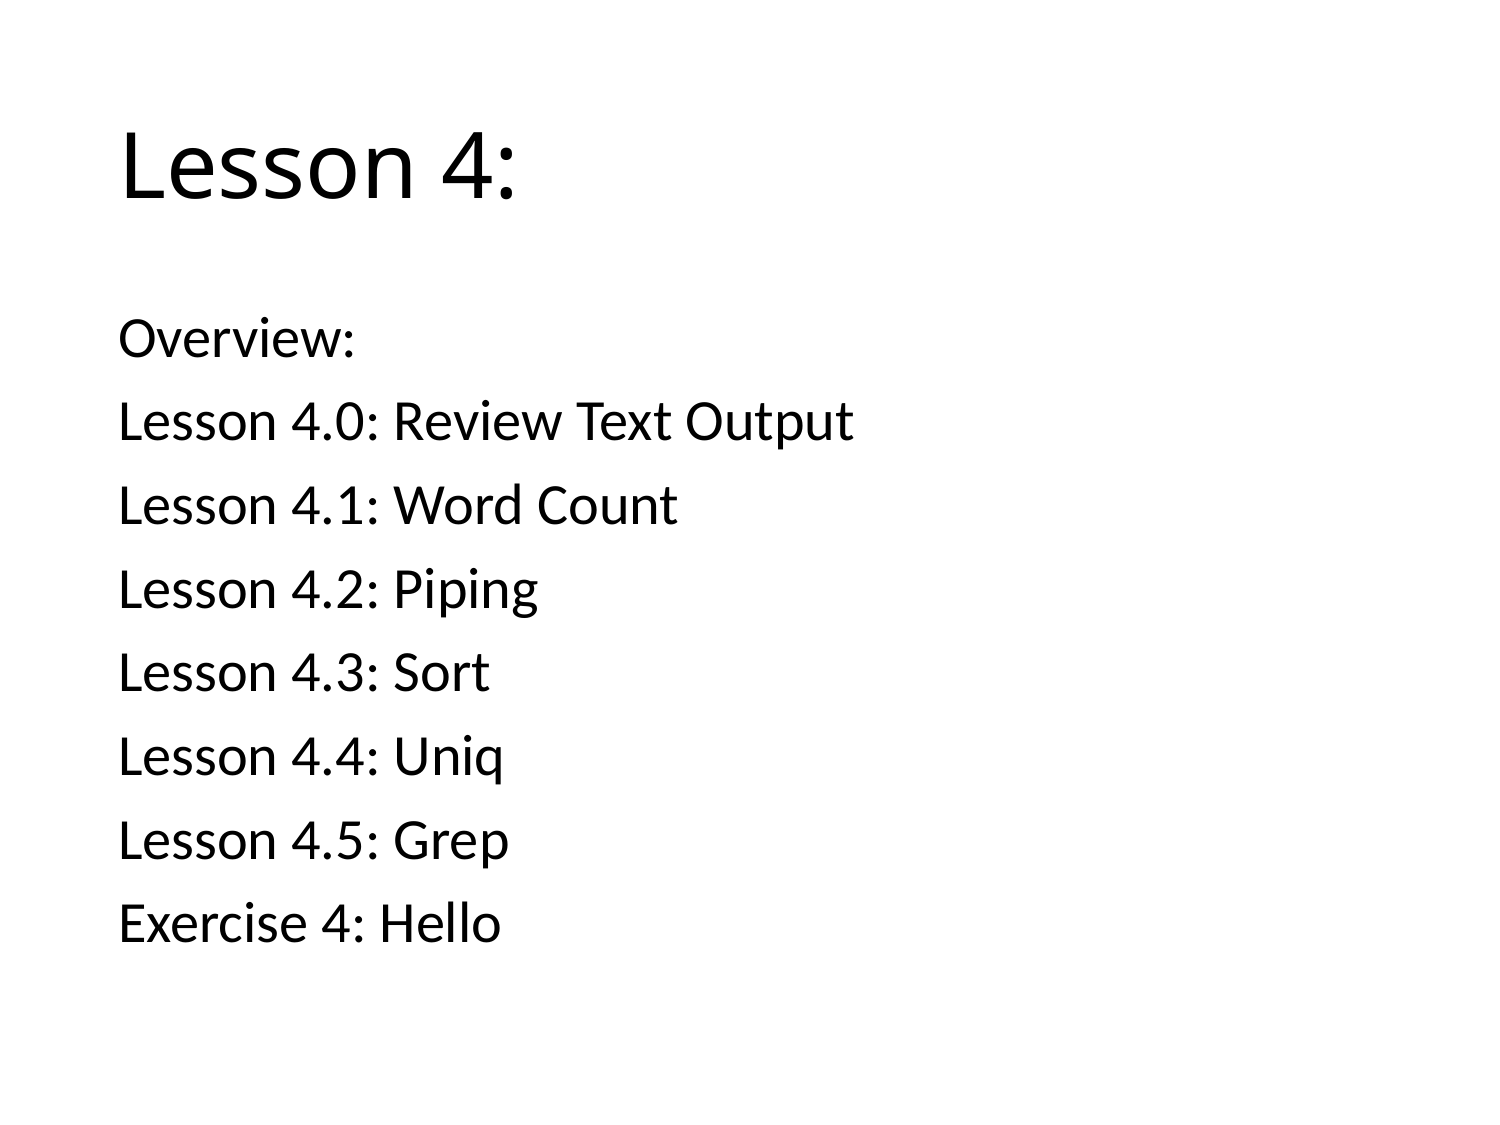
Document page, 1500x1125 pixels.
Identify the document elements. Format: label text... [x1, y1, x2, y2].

list Overview: Lesson 4.0: Review Text Output Lesson 4.1: Word Count Lesson 4.2: Piping Lesson 4.3: Sort Lesson 4.4: Uniq Lesson 4.5: Grep Exercise 4: Hello [103, 299, 1397, 1014]
title Lesson 4: [103, 59, 1397, 278]
